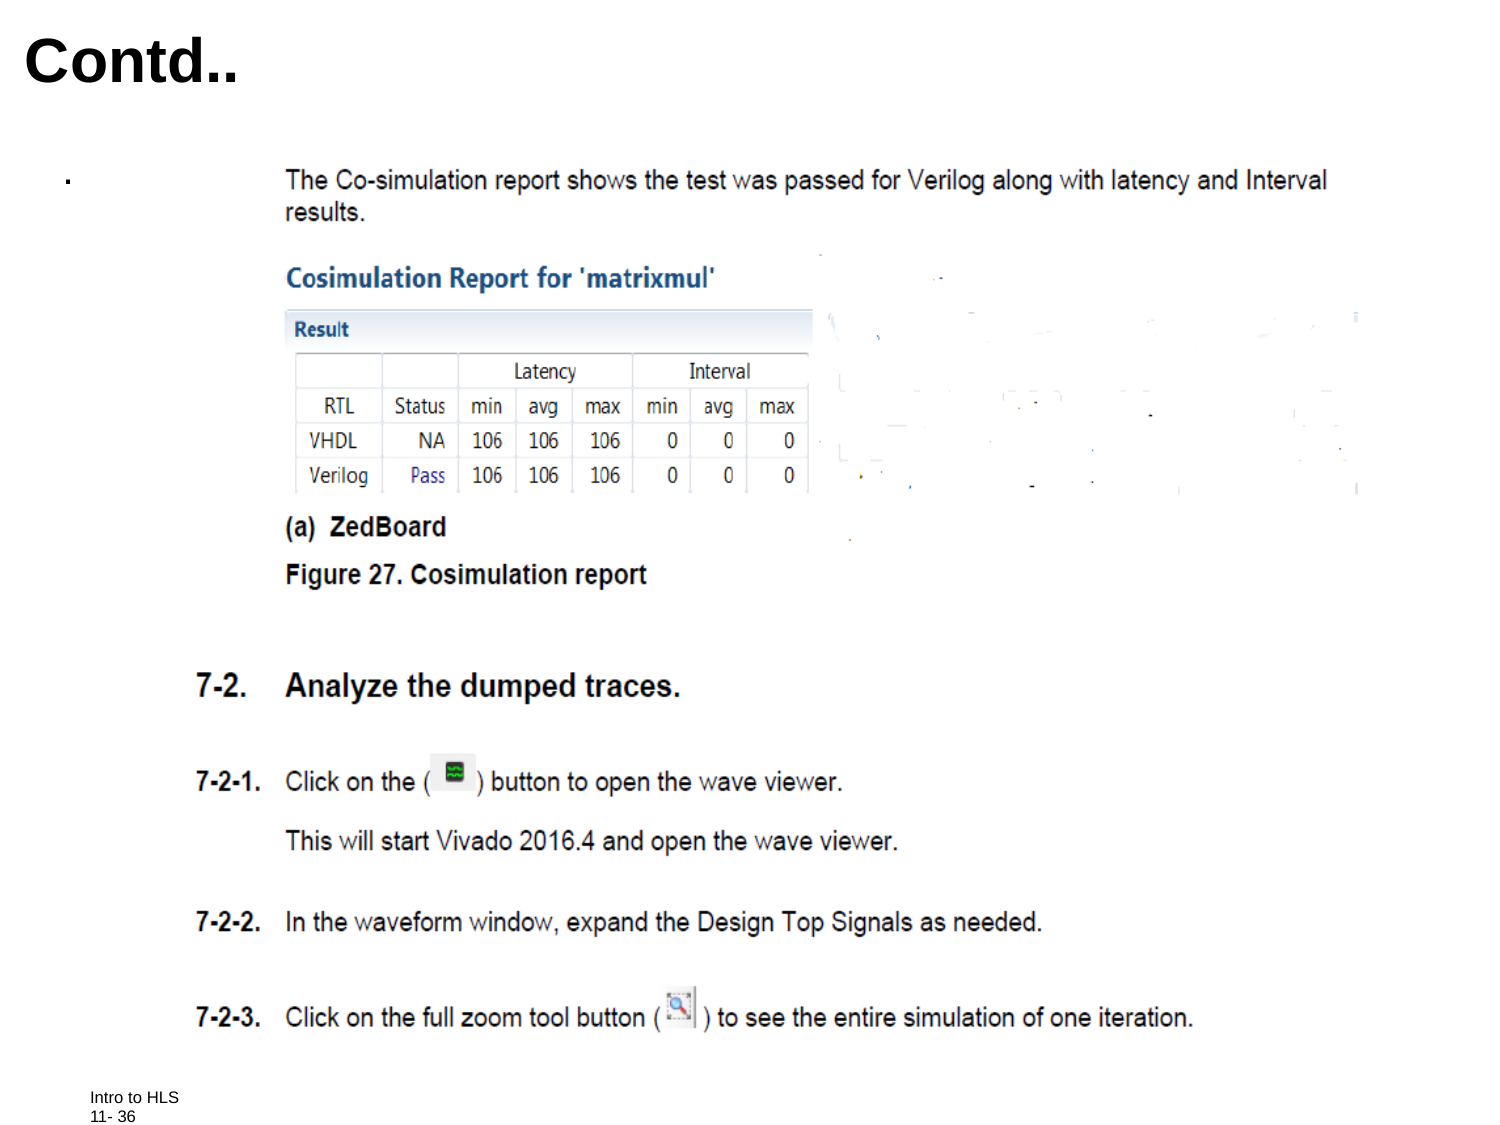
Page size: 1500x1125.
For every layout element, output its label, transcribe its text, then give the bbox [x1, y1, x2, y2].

slide_number Intro to HLS 11- 36 [74, 1078, 213, 1120]
picture [87, 149, 1376, 1050]
title Contd.. [24, 12, 1426, 76]
list . [62, 137, 1426, 725]
